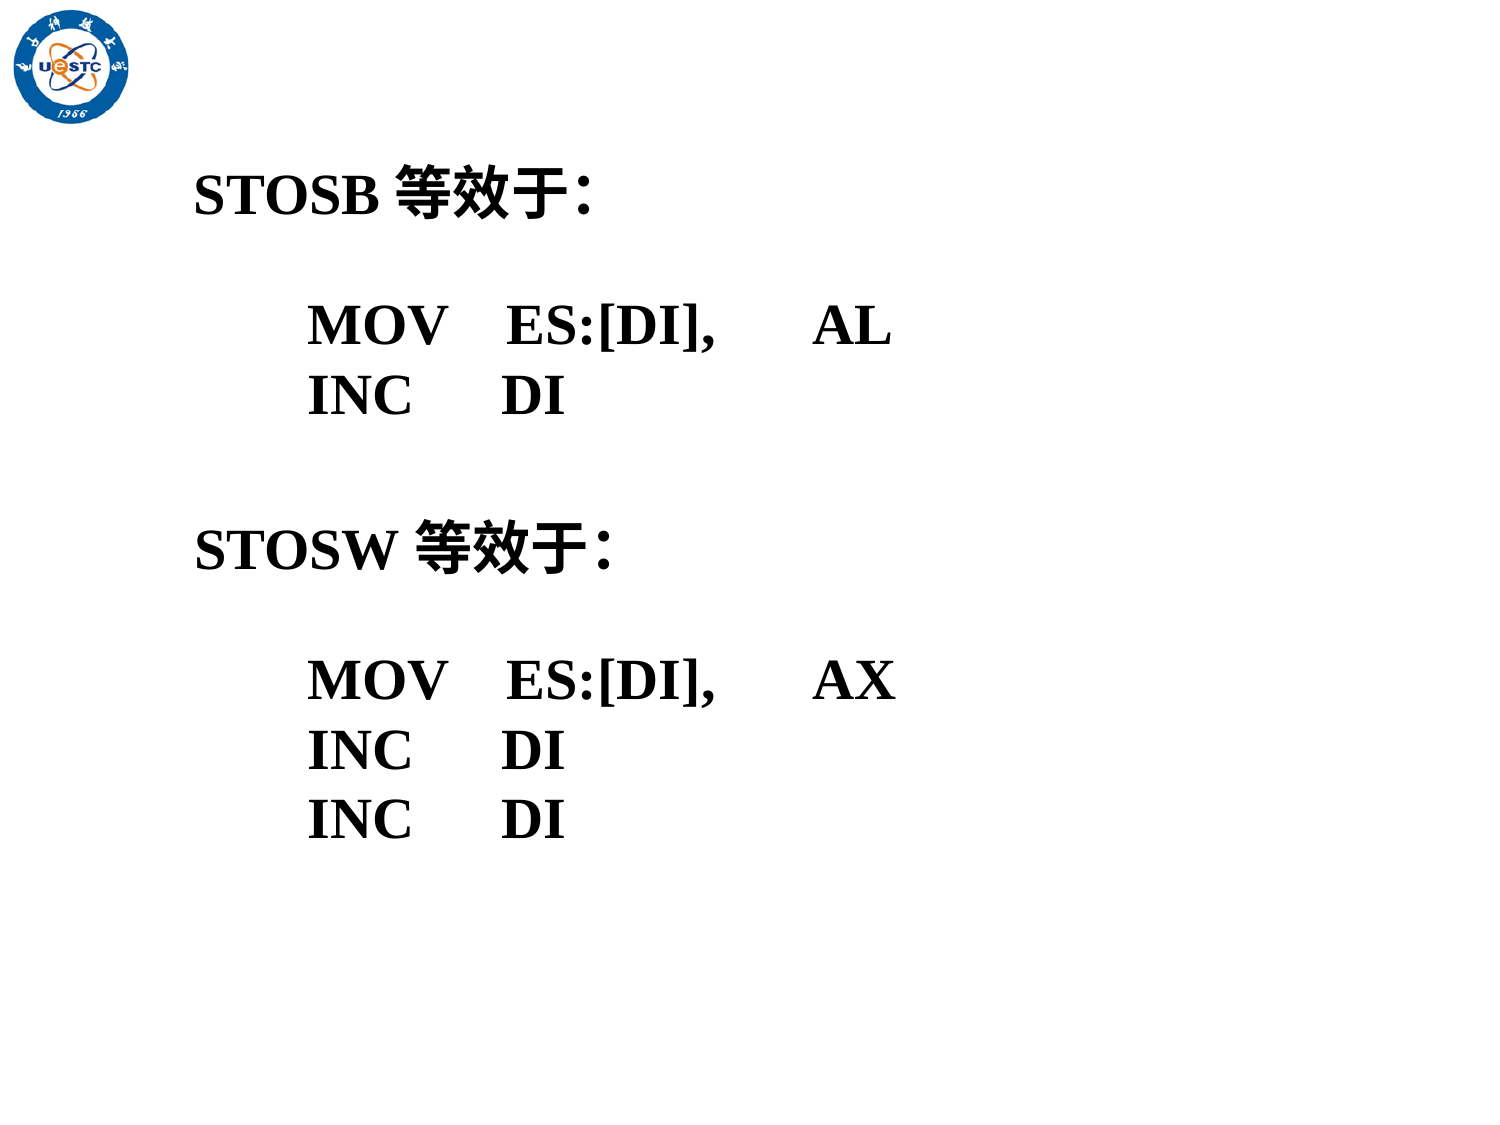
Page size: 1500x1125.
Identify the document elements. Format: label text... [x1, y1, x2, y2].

text_box STOSW等效于： [179, 503, 663, 589]
text_box STOSB等效于： [179, 149, 643, 234]
text_box MOV ES:[DI], AL INC DI [292, 278, 908, 434]
picture [6, 8, 136, 126]
text_box MOV ES:[DI], AX INC DI INC DI [292, 633, 912, 859]
